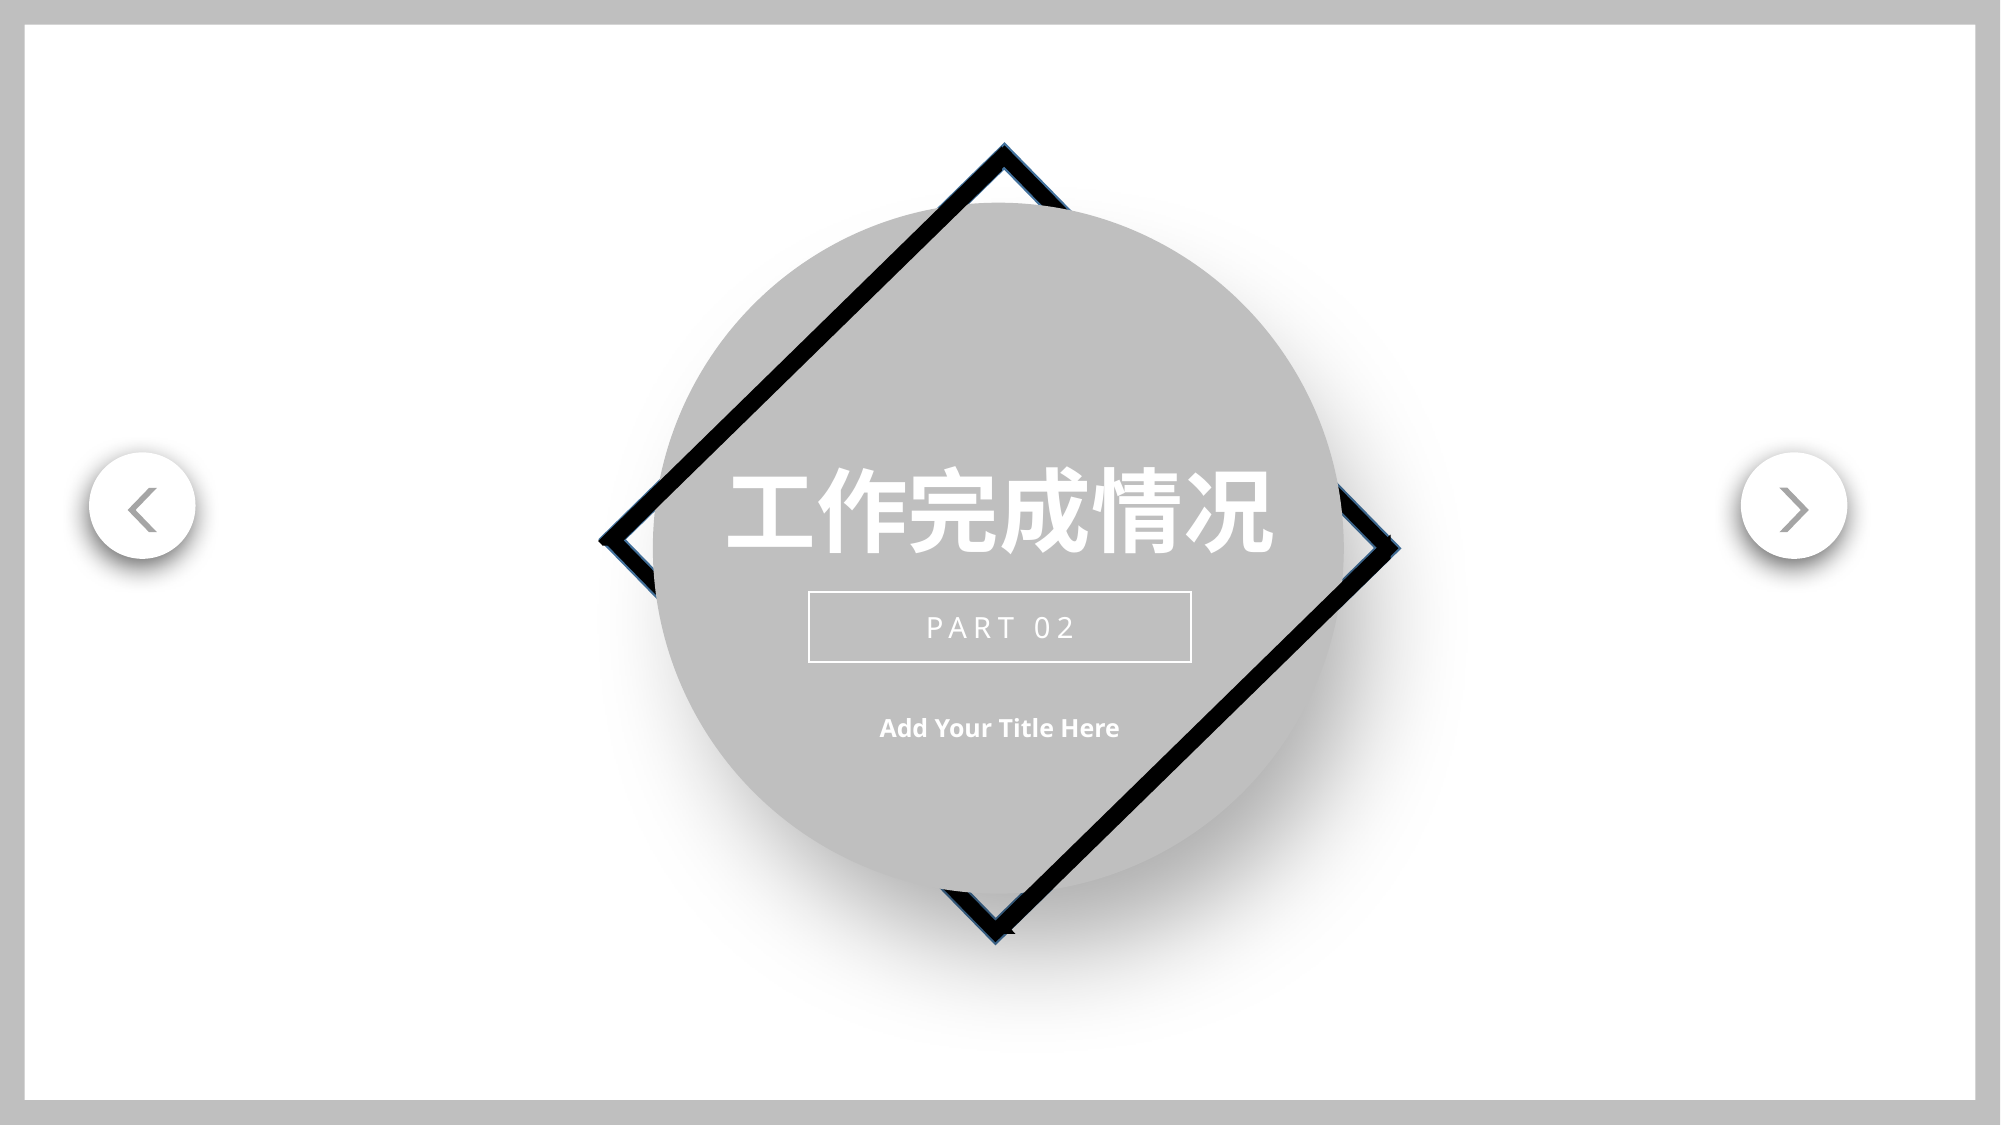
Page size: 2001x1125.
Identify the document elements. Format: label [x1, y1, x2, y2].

text_box [1740, 452, 1848, 559]
text_box [525, 202, 1480, 894]
text_box [89, 452, 196, 559]
